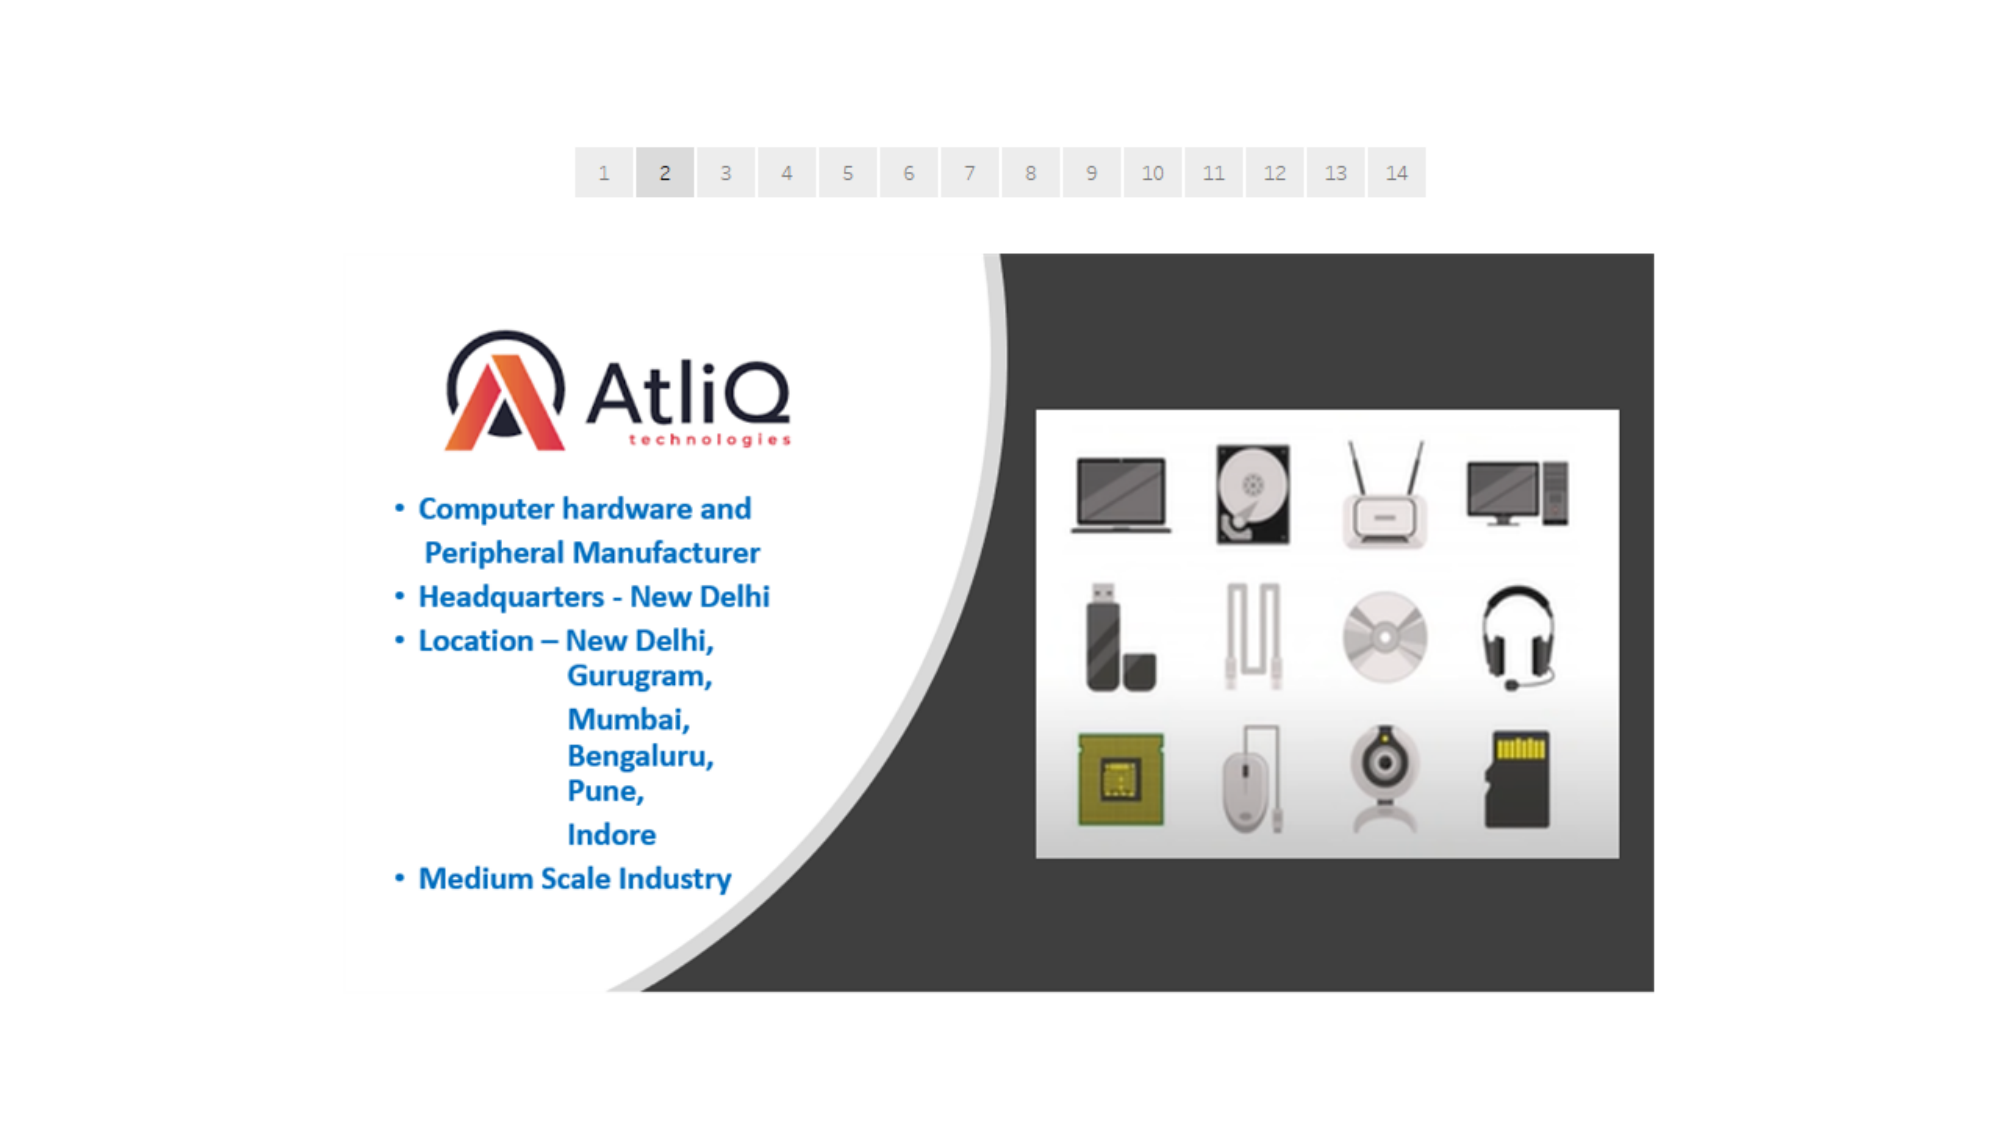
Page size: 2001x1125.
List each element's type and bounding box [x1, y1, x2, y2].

picture [97, 99, 1903, 1025]
